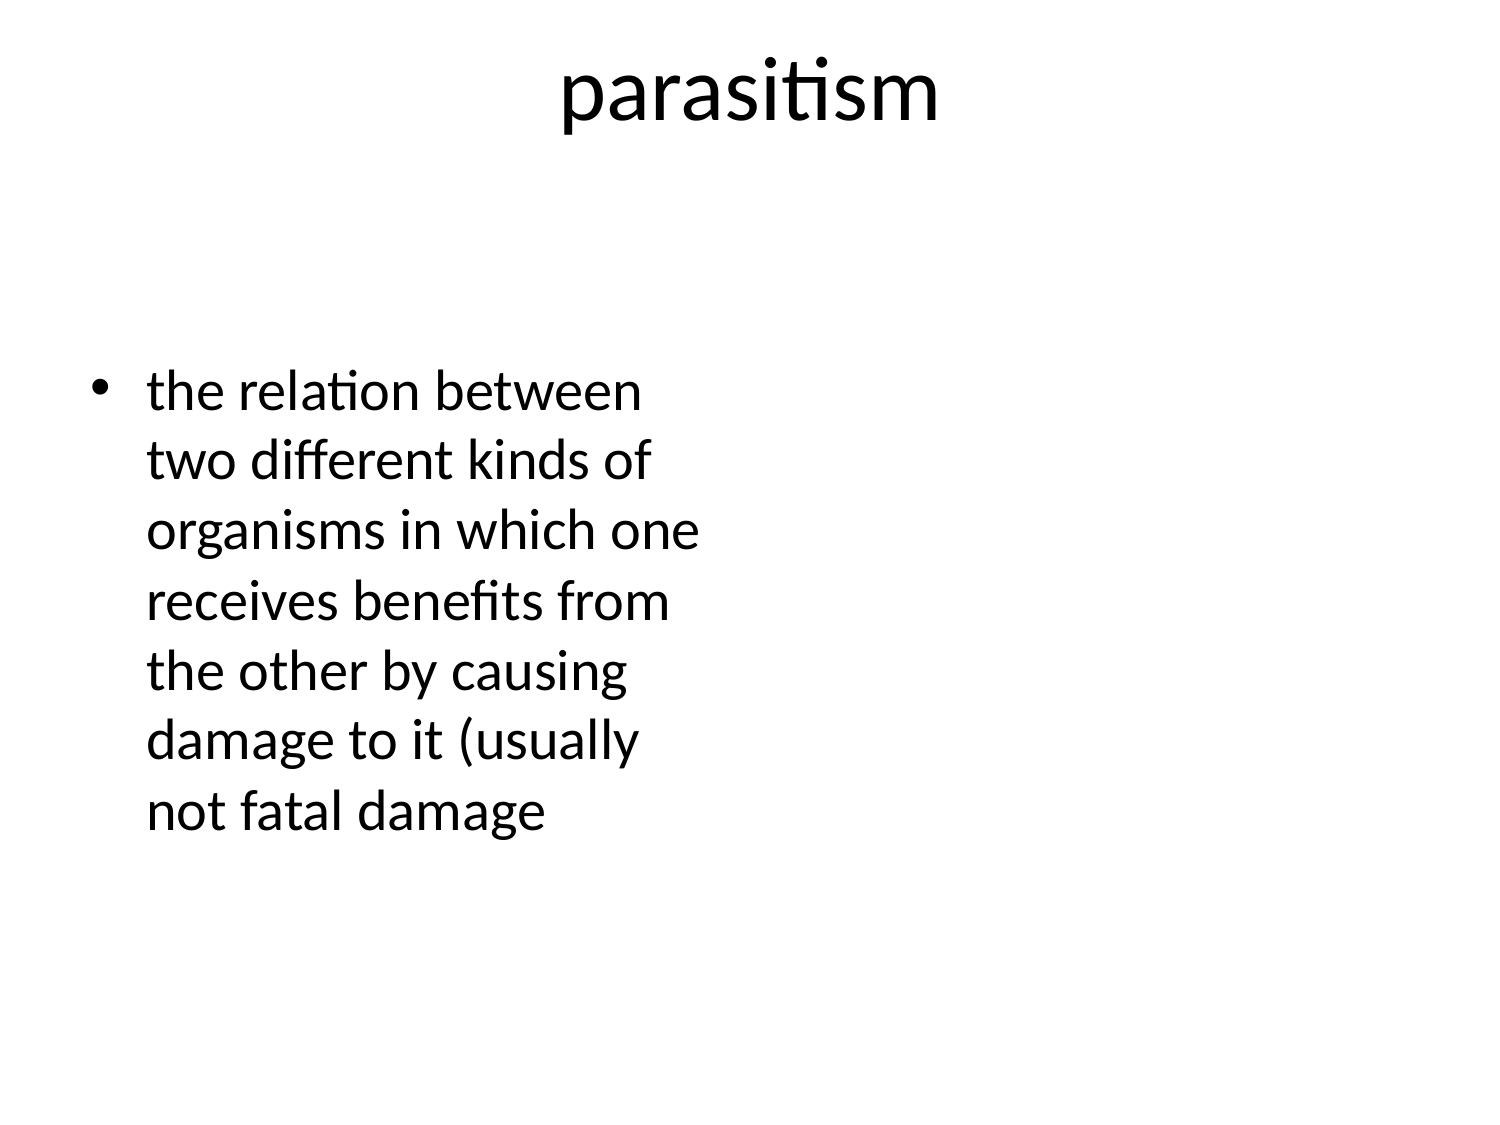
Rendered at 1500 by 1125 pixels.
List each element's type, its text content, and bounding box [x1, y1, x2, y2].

title parasitism [75, 45, 1425, 233]
list the relation between two different kinds of organisms in which one receives benefits from the other by causing damage to it (usually not fatal damage [75, 262, 738, 1005]
